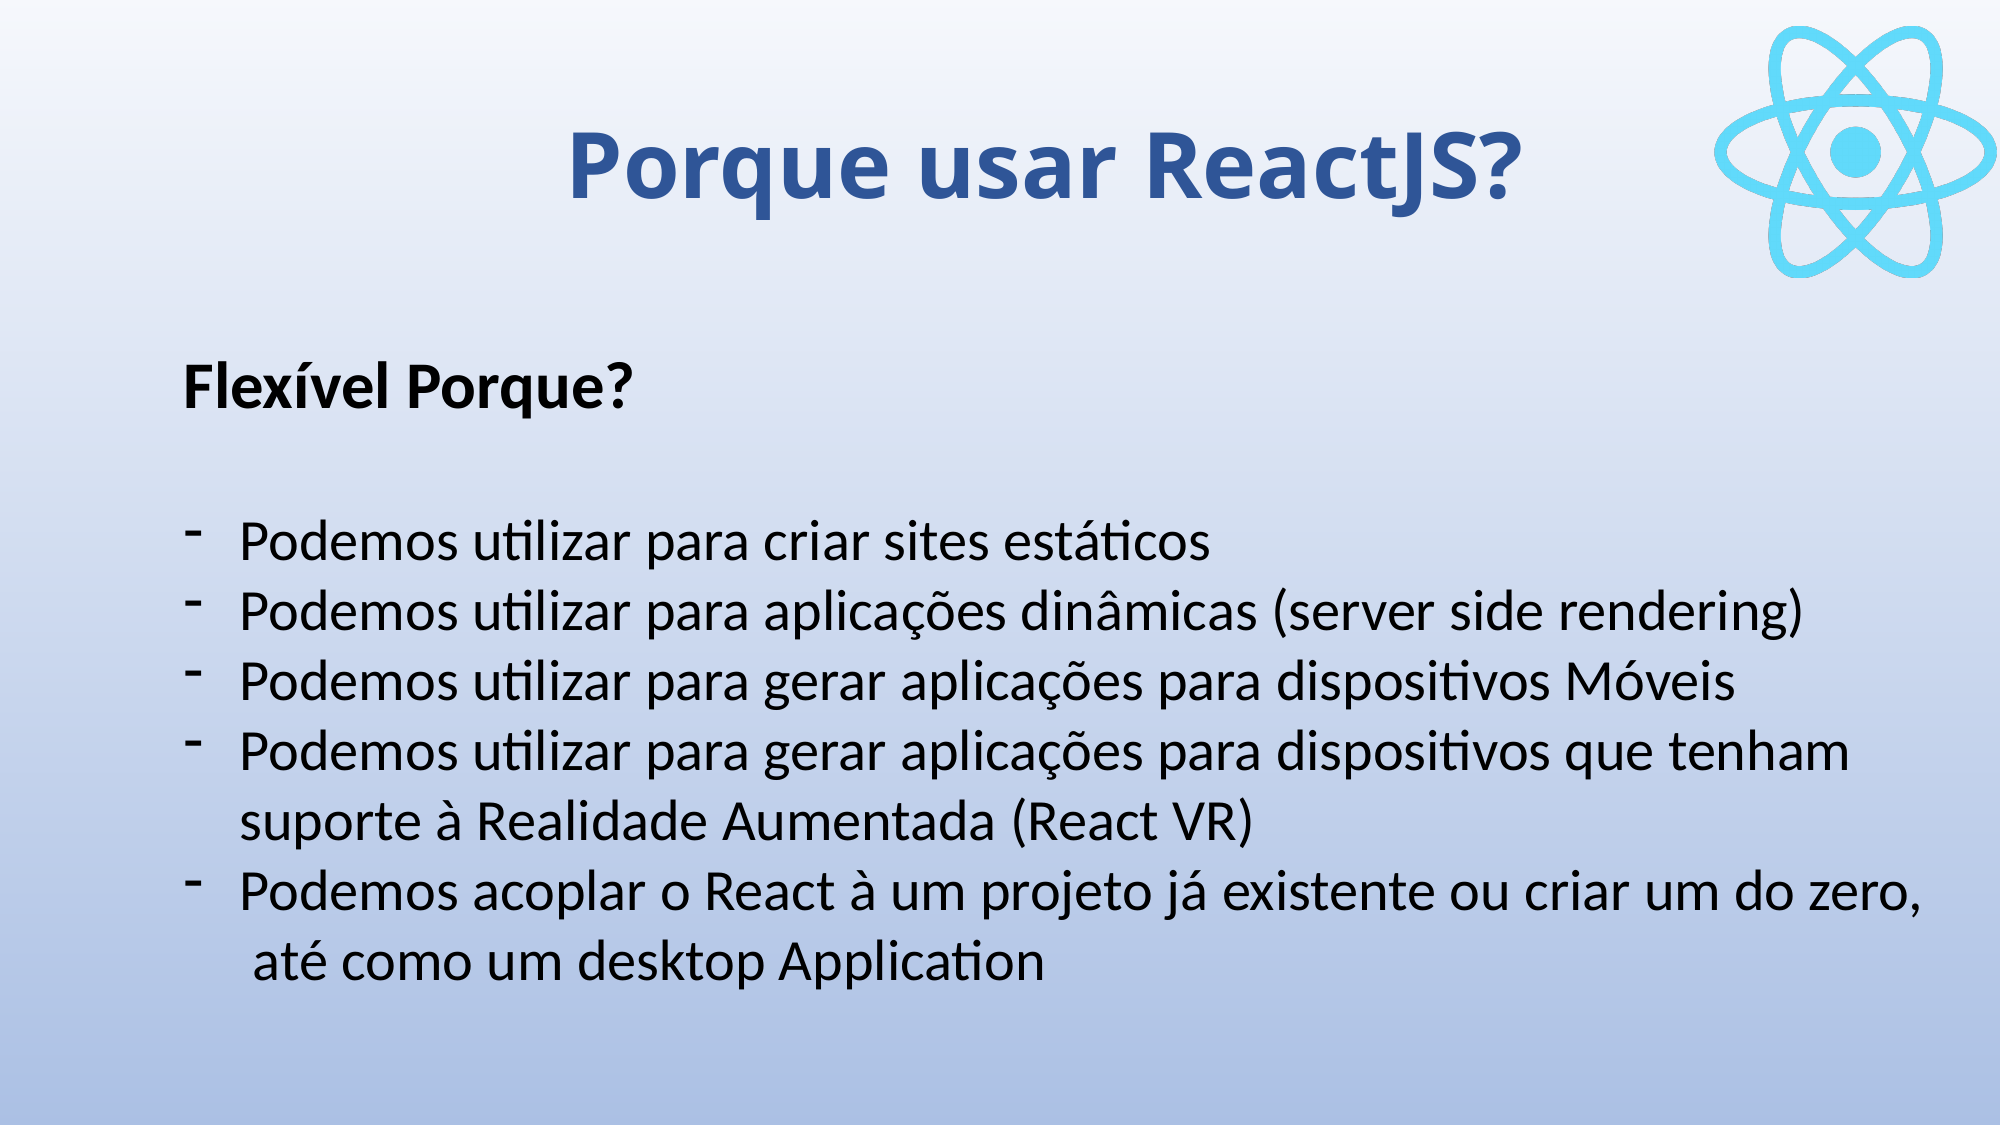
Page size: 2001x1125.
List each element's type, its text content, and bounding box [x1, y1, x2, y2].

title Porque usar ReactJS? [550, 59, 1620, 278]
picture [1711, 26, 2000, 278]
text_box Flexível Porque? Podemos utilizar para criar sites estáticos Podemos utilizar para aplicações dinâmicas (server side rendering) Podemos utilizar para gerar aplicações para dispositivos Móveis Podemos utilizar para gerar aplicações para dispositivos que tenham suporte à Realidade Aumentada (React VR) Podemos acoplar o React à um projeto já existente ou criar um do zero, até como um desktop Application [168, 334, 1939, 1125]
